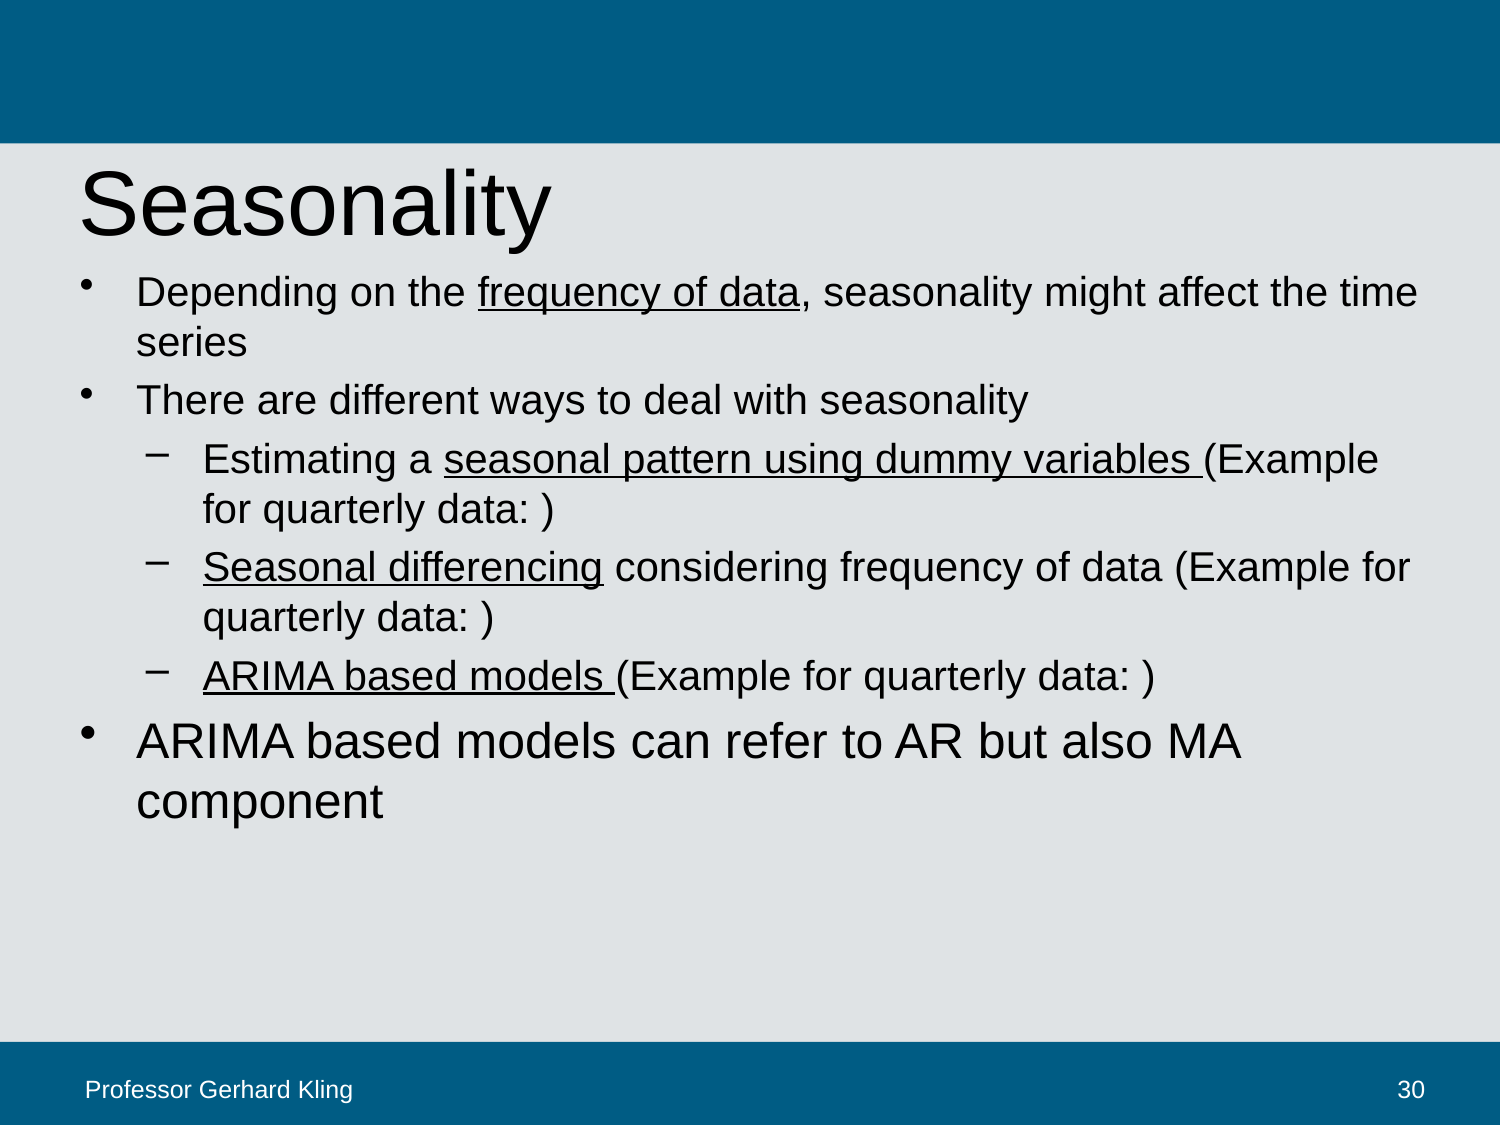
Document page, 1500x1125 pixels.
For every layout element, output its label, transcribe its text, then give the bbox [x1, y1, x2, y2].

text_box Professor Gerhard Kling [70, 1066, 563, 1112]
title Seasonality [73, 152, 1424, 247]
text_box 30 [1382, 1066, 1489, 1112]
